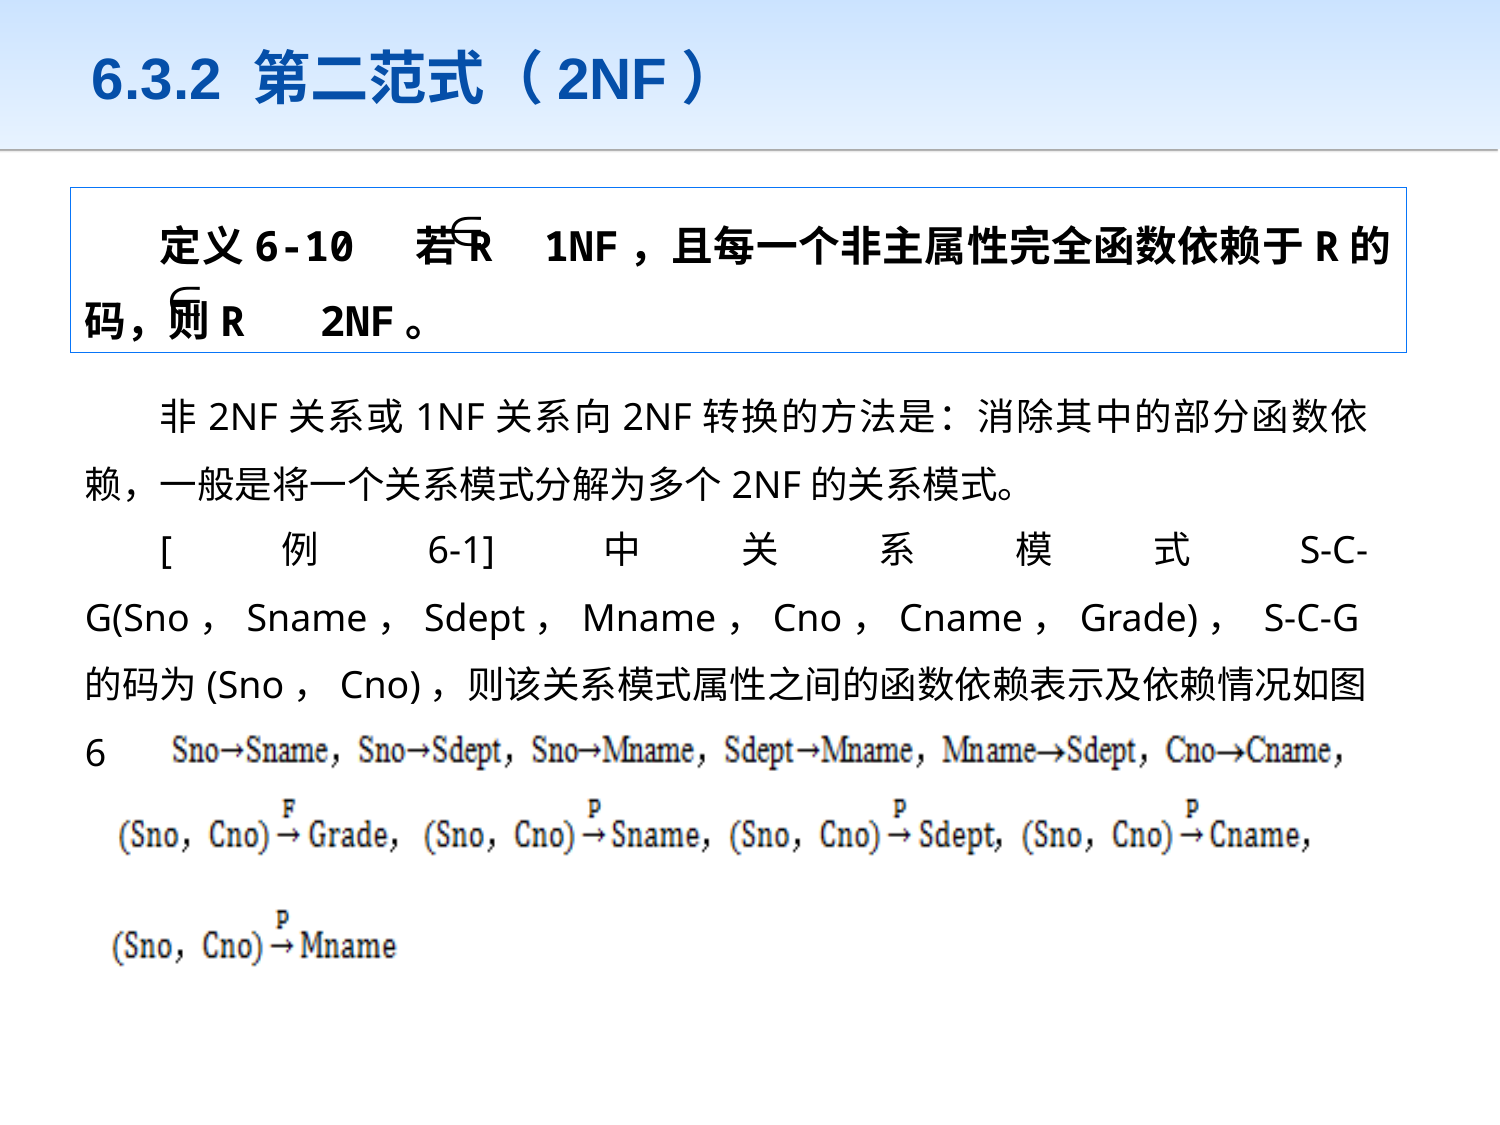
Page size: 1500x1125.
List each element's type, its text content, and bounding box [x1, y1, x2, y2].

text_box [163, 280, 210, 327]
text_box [878, 550, 926, 675]
text_box 定义6-10 若R 1NF，且每一个非主属性完全函数依赖于R的码，则R 2NF。 [70, 187, 1407, 353]
picture [105, 726, 1383, 985]
title 6.3.2 第二范式（2NF） [76, 23, 1424, 131]
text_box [445, 210, 492, 257]
text_box [例6-1]中关系模式S-C-G(Sno，Sname，Sdept，Mname，Cno，Cname，Grade)， S-C-G的码为(Sno，Cno)，则该关系模式属性之间的函数依赖表示及依赖情况如图6-1所示。 [70, 496, 1383, 782]
text_box 非2NF关系或1NF关系向2NF转换的方法是：消除其中的部分函数依赖，一般是将一个关系模式分解为多个2NF的关系模式。 [70, 363, 1383, 496]
